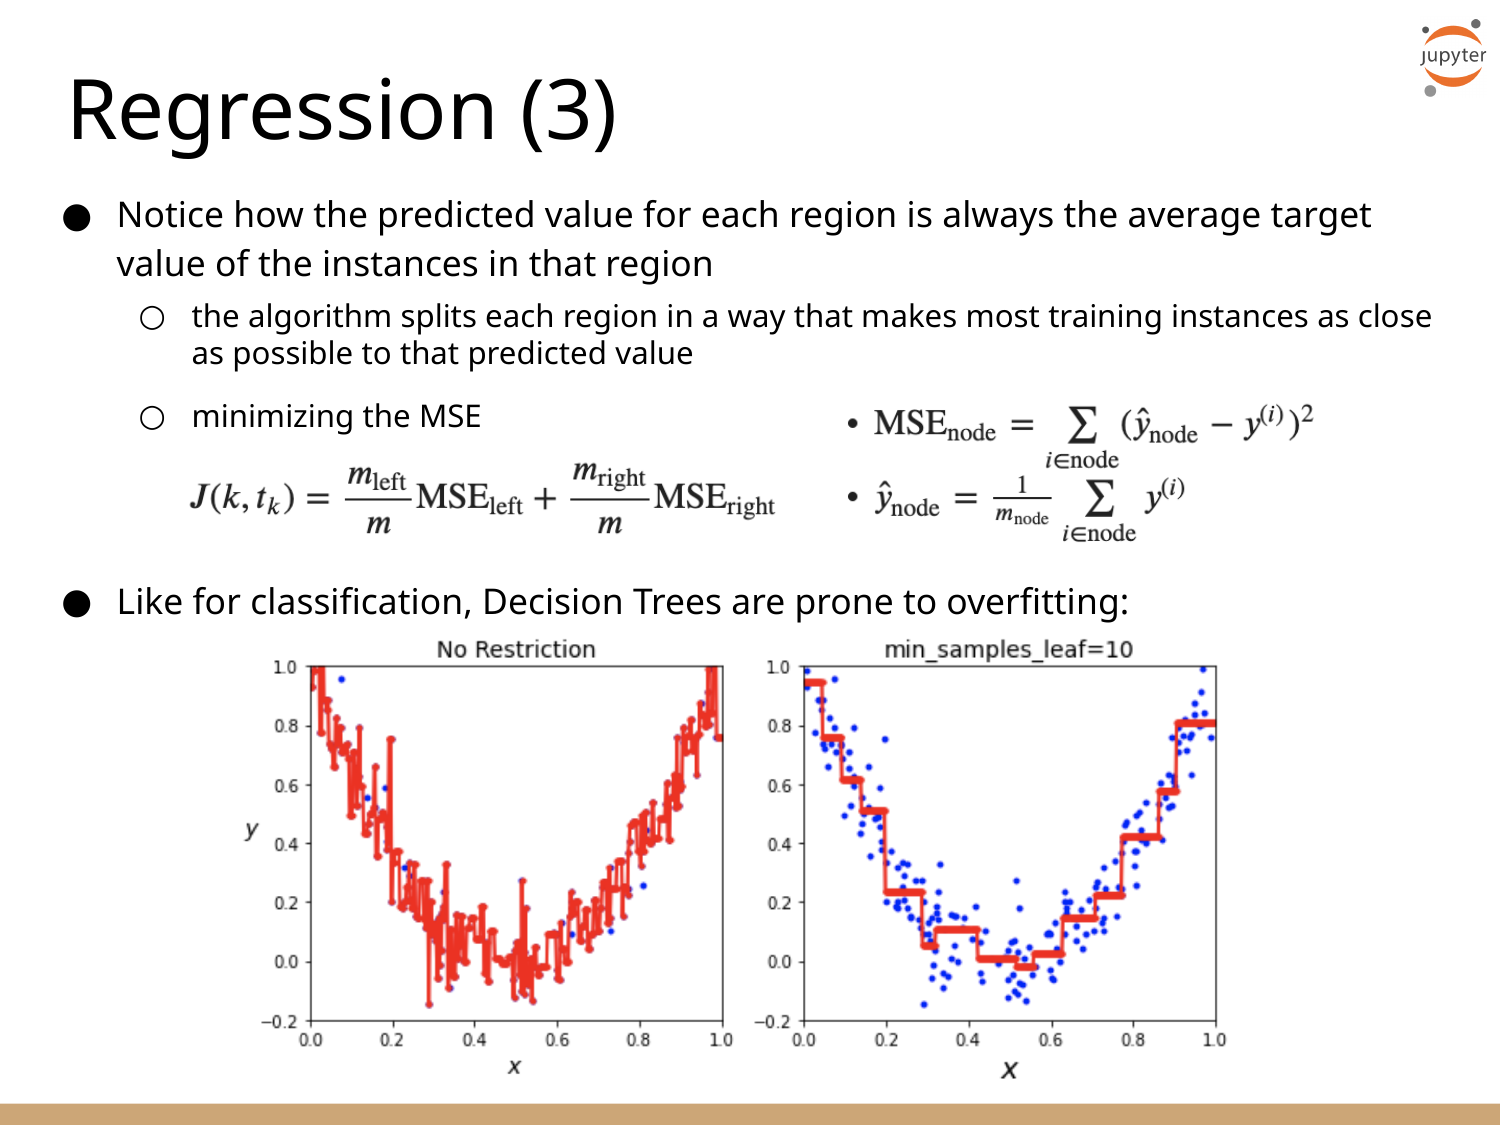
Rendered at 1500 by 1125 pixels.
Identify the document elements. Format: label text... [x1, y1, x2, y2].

picture [225, 633, 1241, 1101]
picture [177, 451, 804, 549]
picture [1419, 16, 1488, 98]
picture [824, 385, 1344, 563]
list Notice how the predicted value for each region is always the average target value of the instances in that region the algorithm splits each region in a way that makes most training instances as close as possible to that predicted value minimizing the MSE Like for classification, Decision Trees are prone to overfitting: [26, 170, 1474, 1028]
title Regression (3) [51, 69, 1449, 170]
